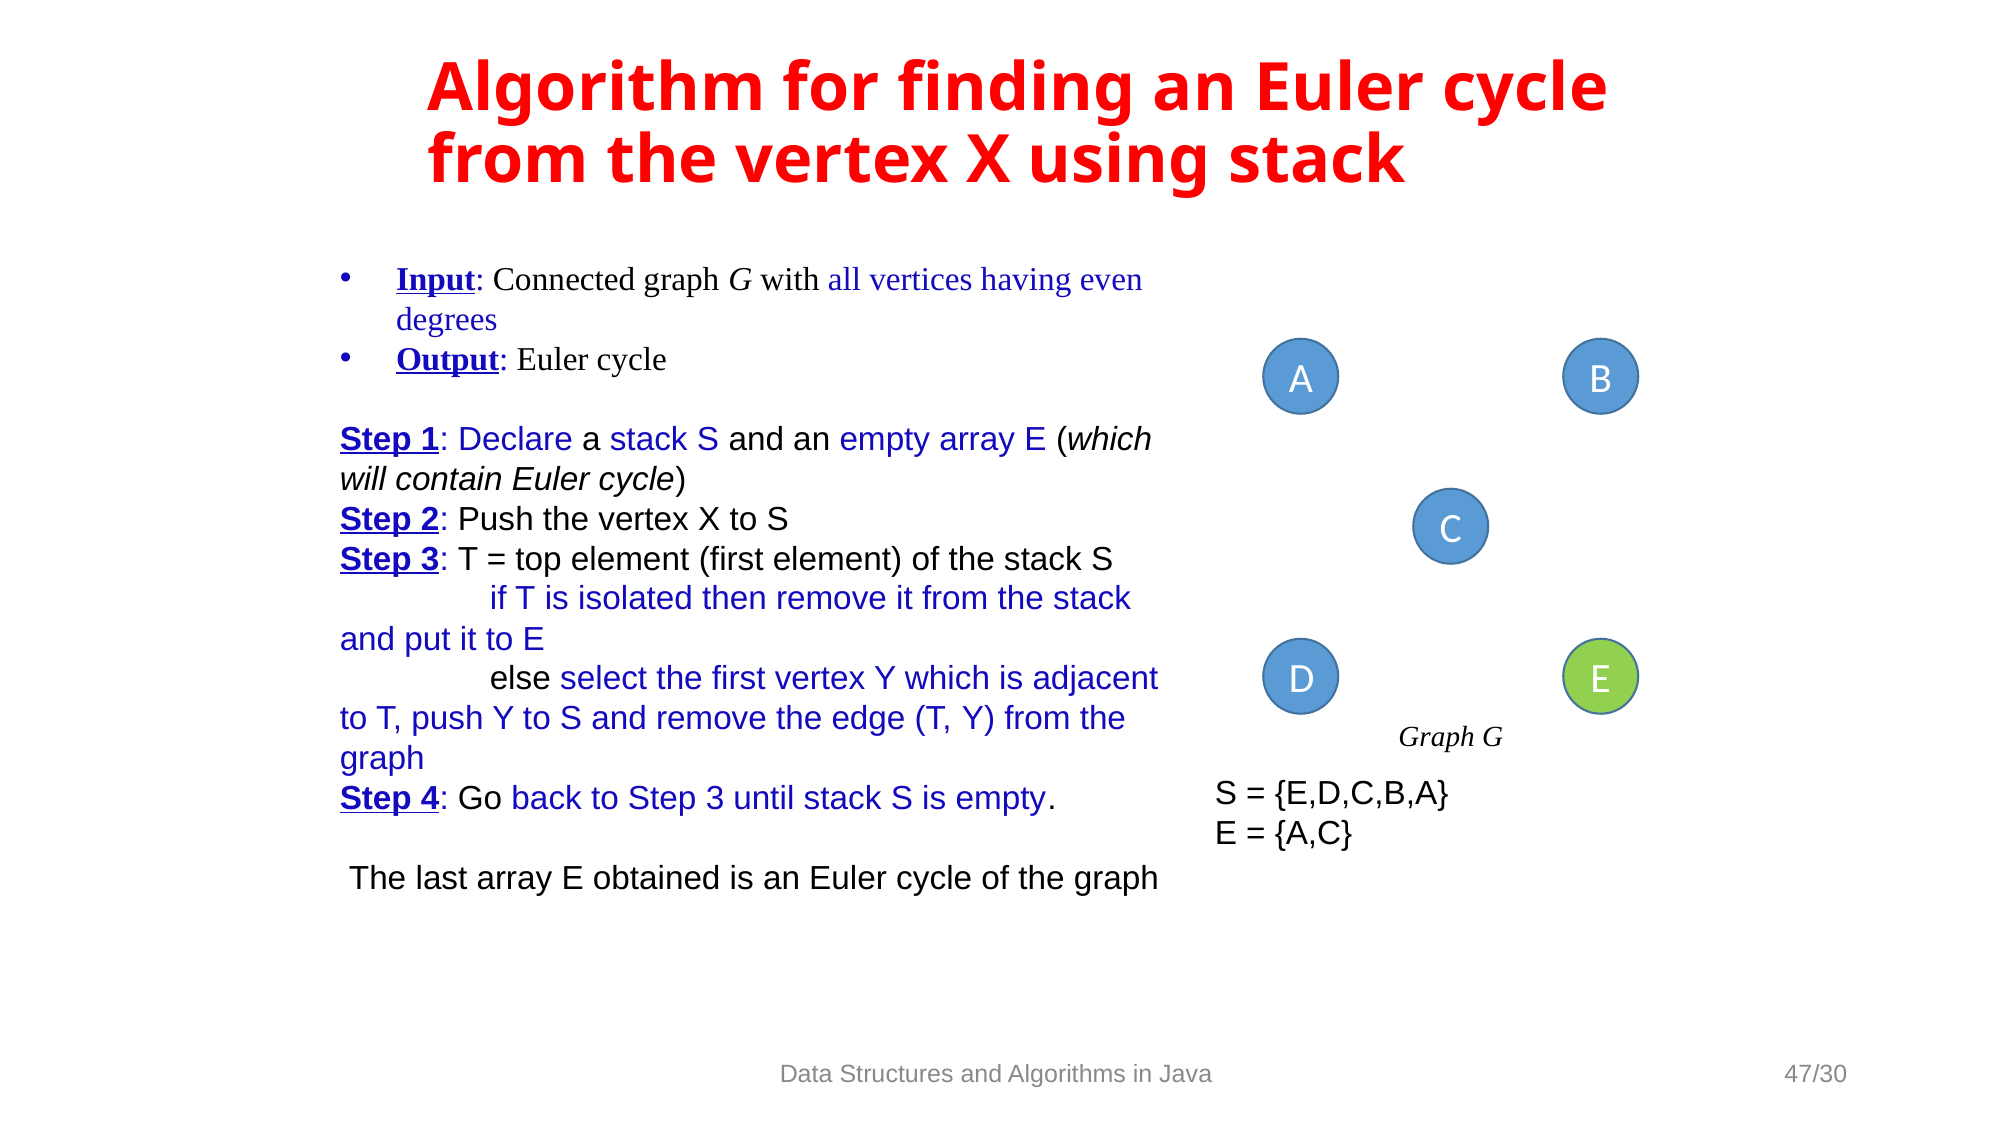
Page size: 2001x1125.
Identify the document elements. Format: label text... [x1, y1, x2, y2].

title Algorithm for finding an Euler cycle from the vertex X using stack [412, 23, 1625, 227]
slide_number 47/30 [1412, 1042, 1863, 1103]
text_box Graph G [1375, 709, 1526, 760]
footer Data Structures and Algorithms in Java [662, 1042, 1338, 1103]
text_box D [1262, 637, 1340, 715]
text_box S = {E,D,C,B,A} E = {A,C} [1200, 763, 1726, 859]
text_box B [1562, 337, 1640, 415]
text_box A [1262, 337, 1340, 415]
text_box C [1412, 487, 1490, 565]
text_box E [1562, 637, 1640, 715]
text_box Input: Connected graph G with all vertices having even degrees Output: Euler cycle Step 1: Declare a stack S and an empty array E (which will contain Euler cycle) Step 2: Push the vertex X to S Step 3: T = top element (first element) of the stack S if T is isolated then remove it from the stack and put it to E else select the first vertex Y which is adjacent to T, push Y to S and remove the edge (T, Y) from the graph Step 4: Go back to Step 3 until stack S is empty. The last array E obtained is an Euler cycle of the graph [324, 249, 1175, 904]
